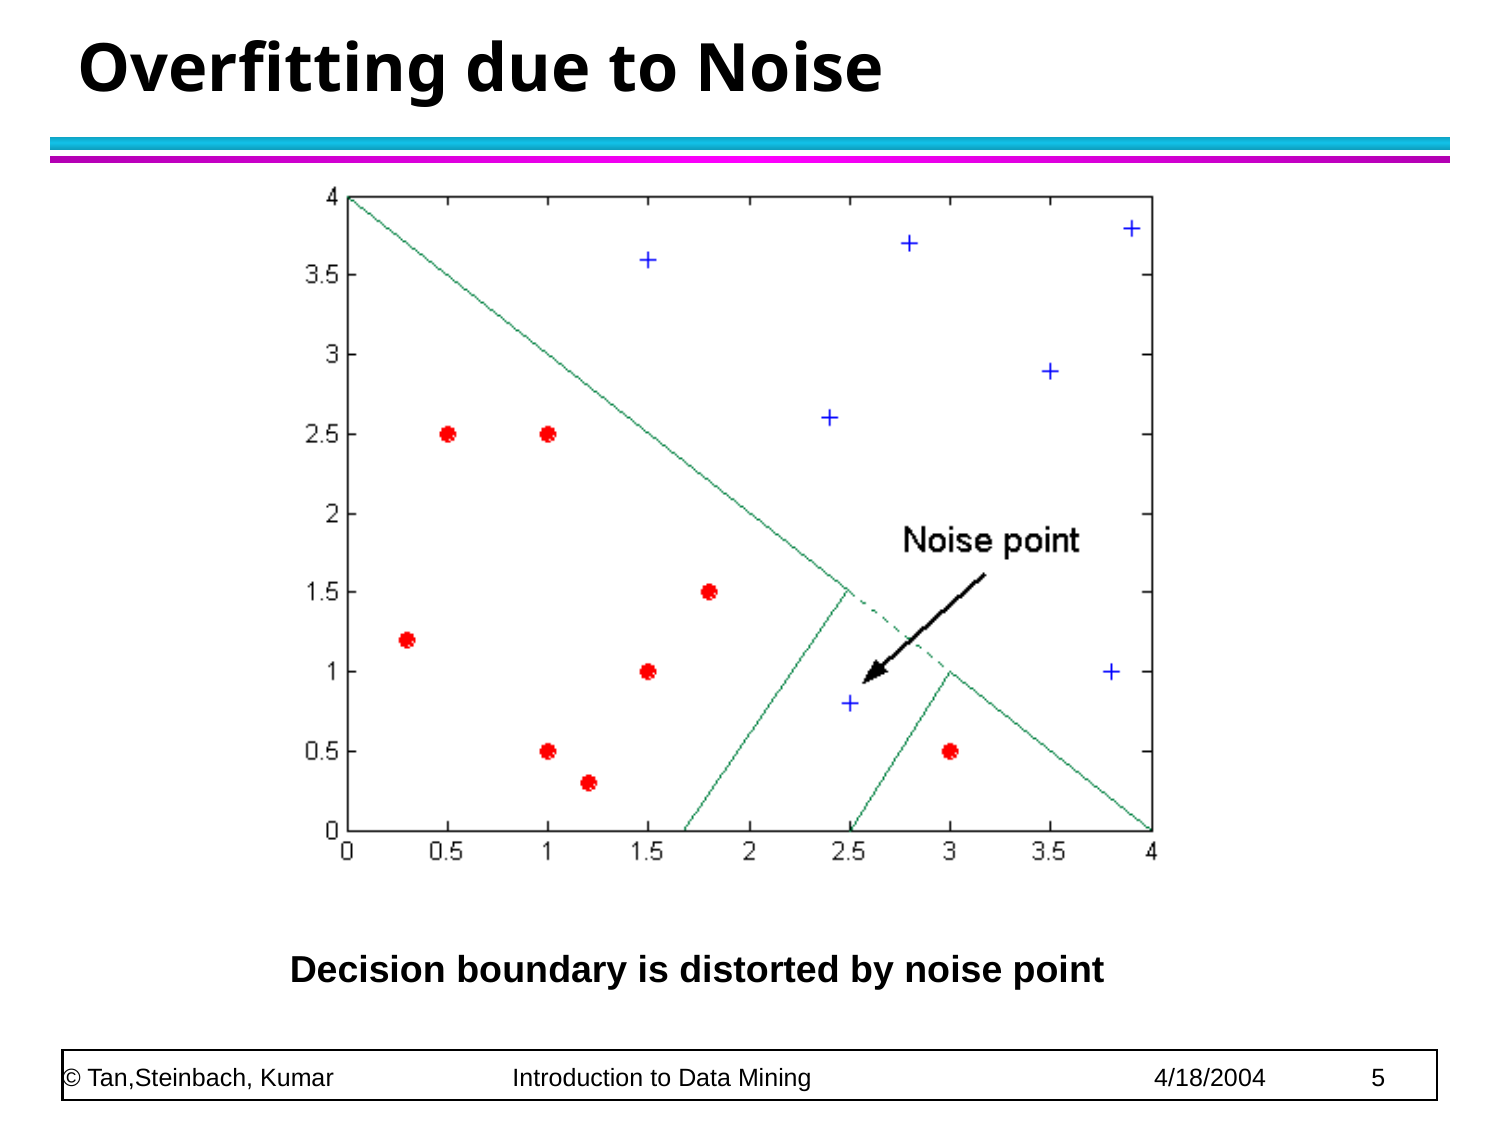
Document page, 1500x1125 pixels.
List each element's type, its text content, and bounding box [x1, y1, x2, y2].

text_box Decision boundary is distorted by noise point [275, 937, 1225, 998]
title Overfitting due to Noise [61, 24, 1422, 113]
picture [212, 174, 1251, 888]
